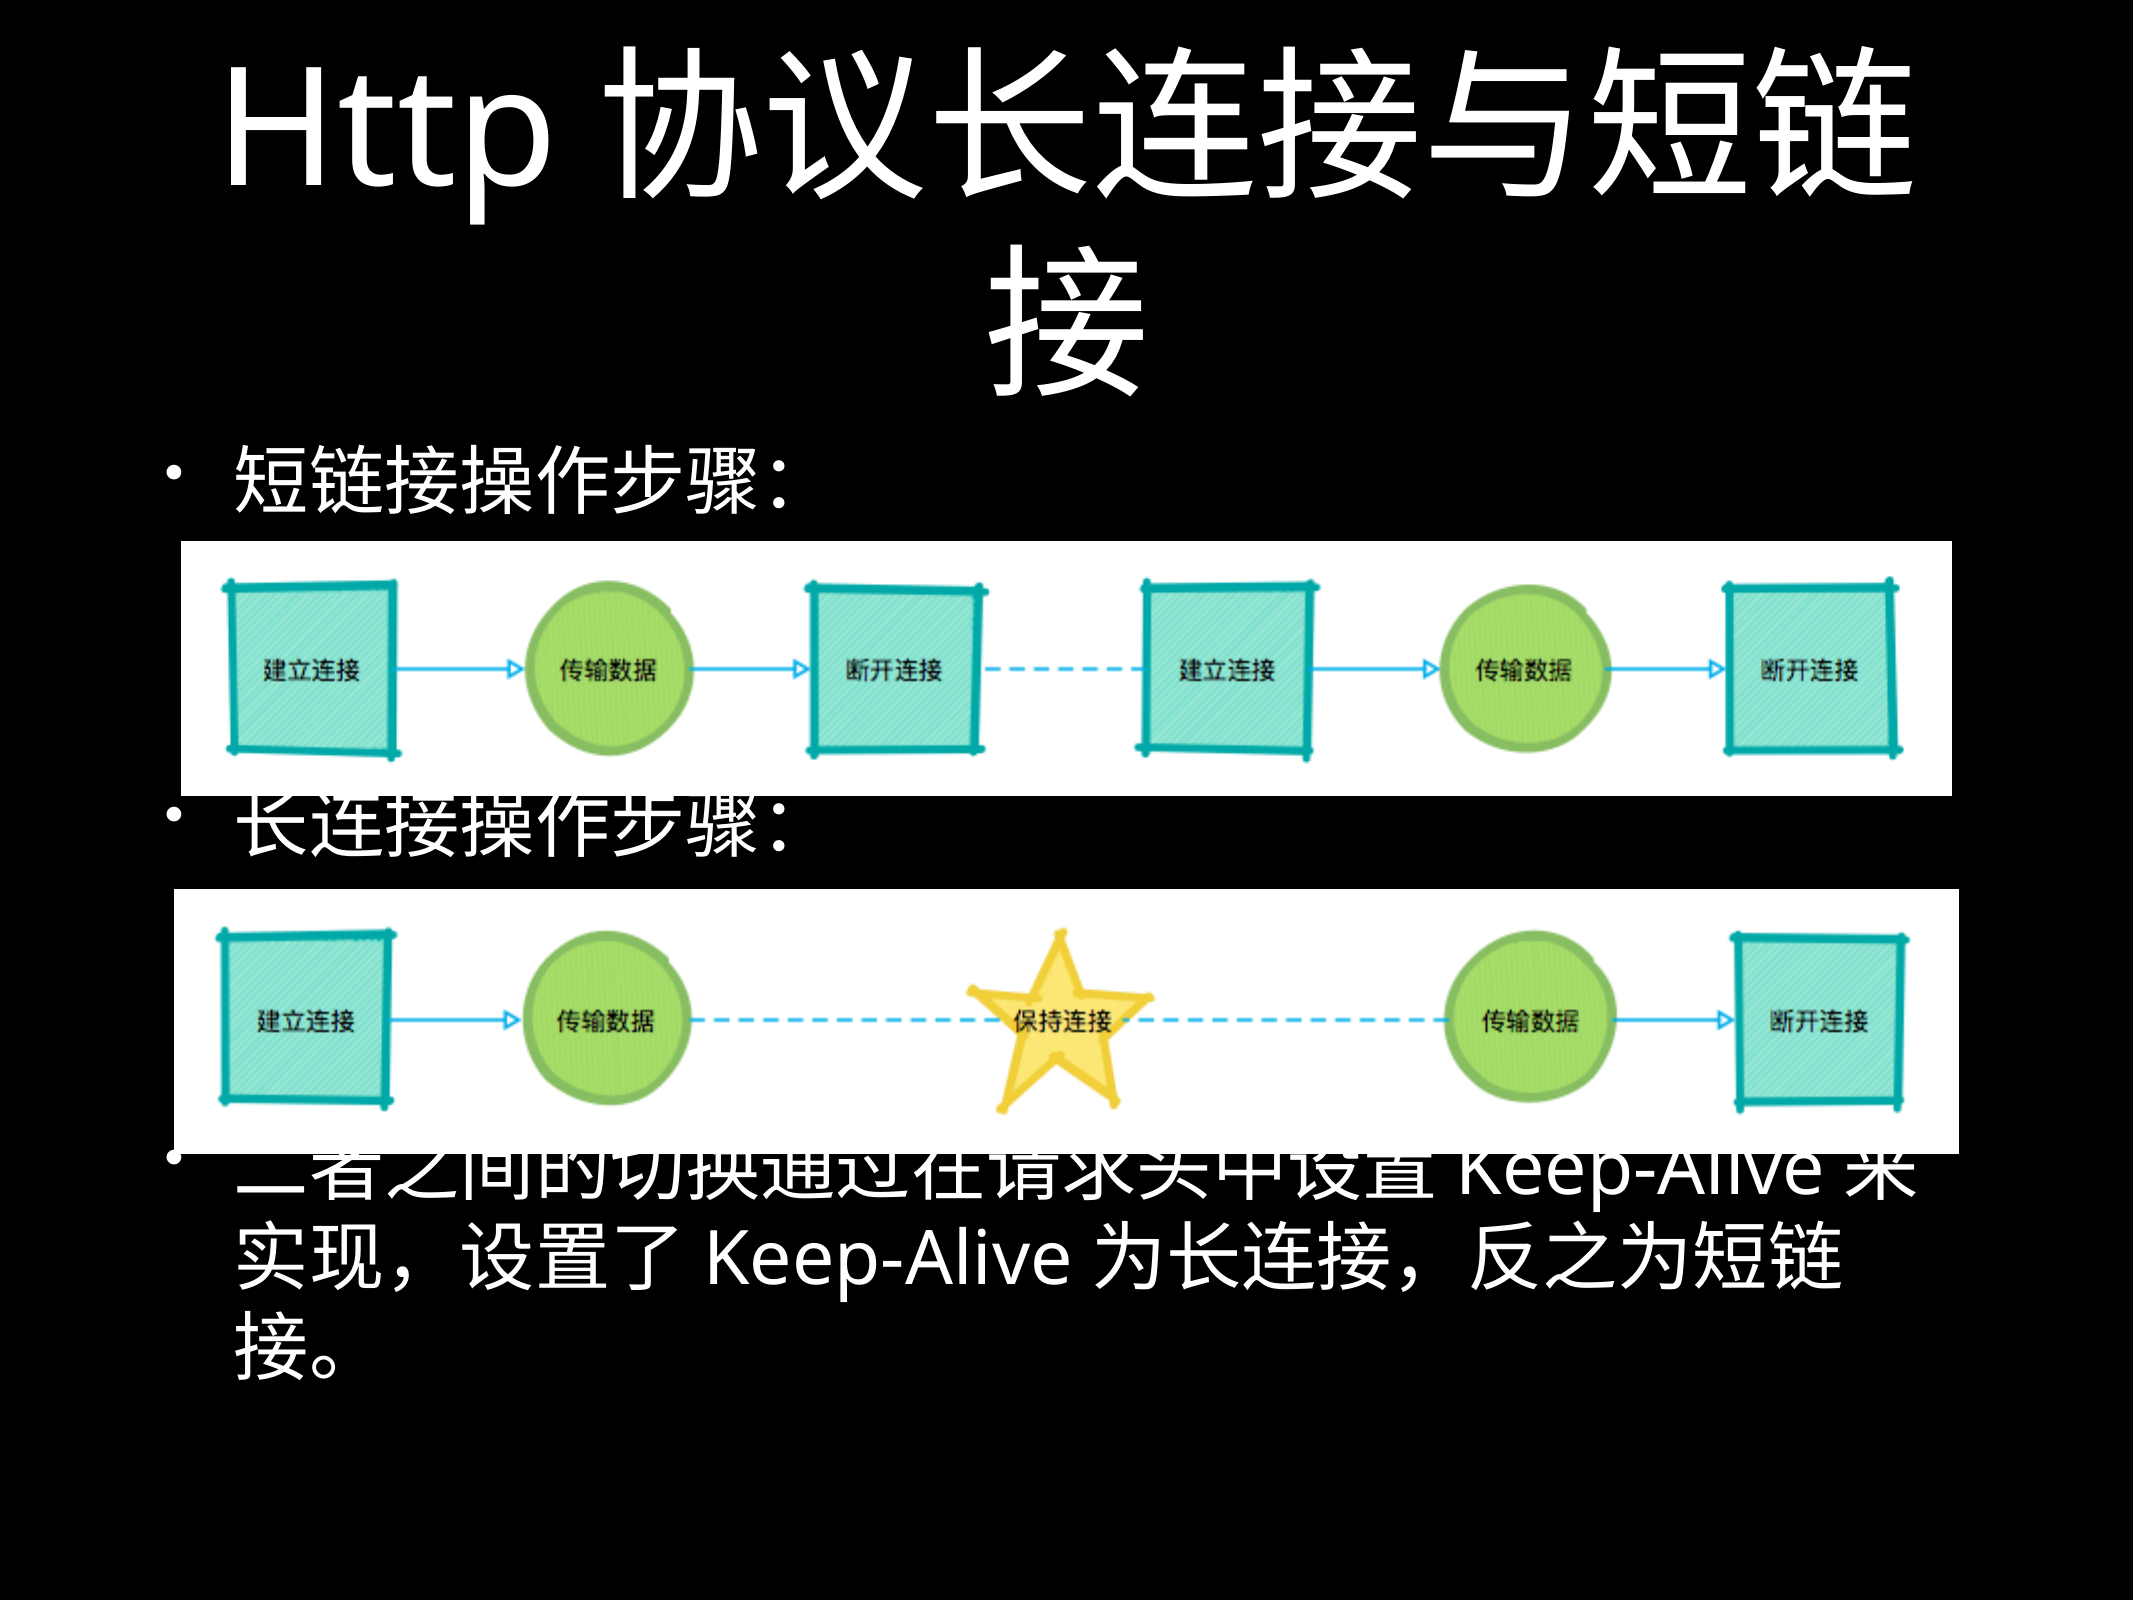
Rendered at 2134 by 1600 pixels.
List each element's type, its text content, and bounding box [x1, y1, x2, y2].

list 短链接操作步骤： 长连接操作步骤： 二者之间的切换通过在请求头中设置Keep-Alive来实现，设置了Keep-Alive为长连接，反之为短链接。 [155, 424, 1978, 1457]
picture [174, 888, 1959, 1154]
title Http协议长连接与短链接 [155, 41, 1978, 397]
picture [181, 540, 1953, 796]
